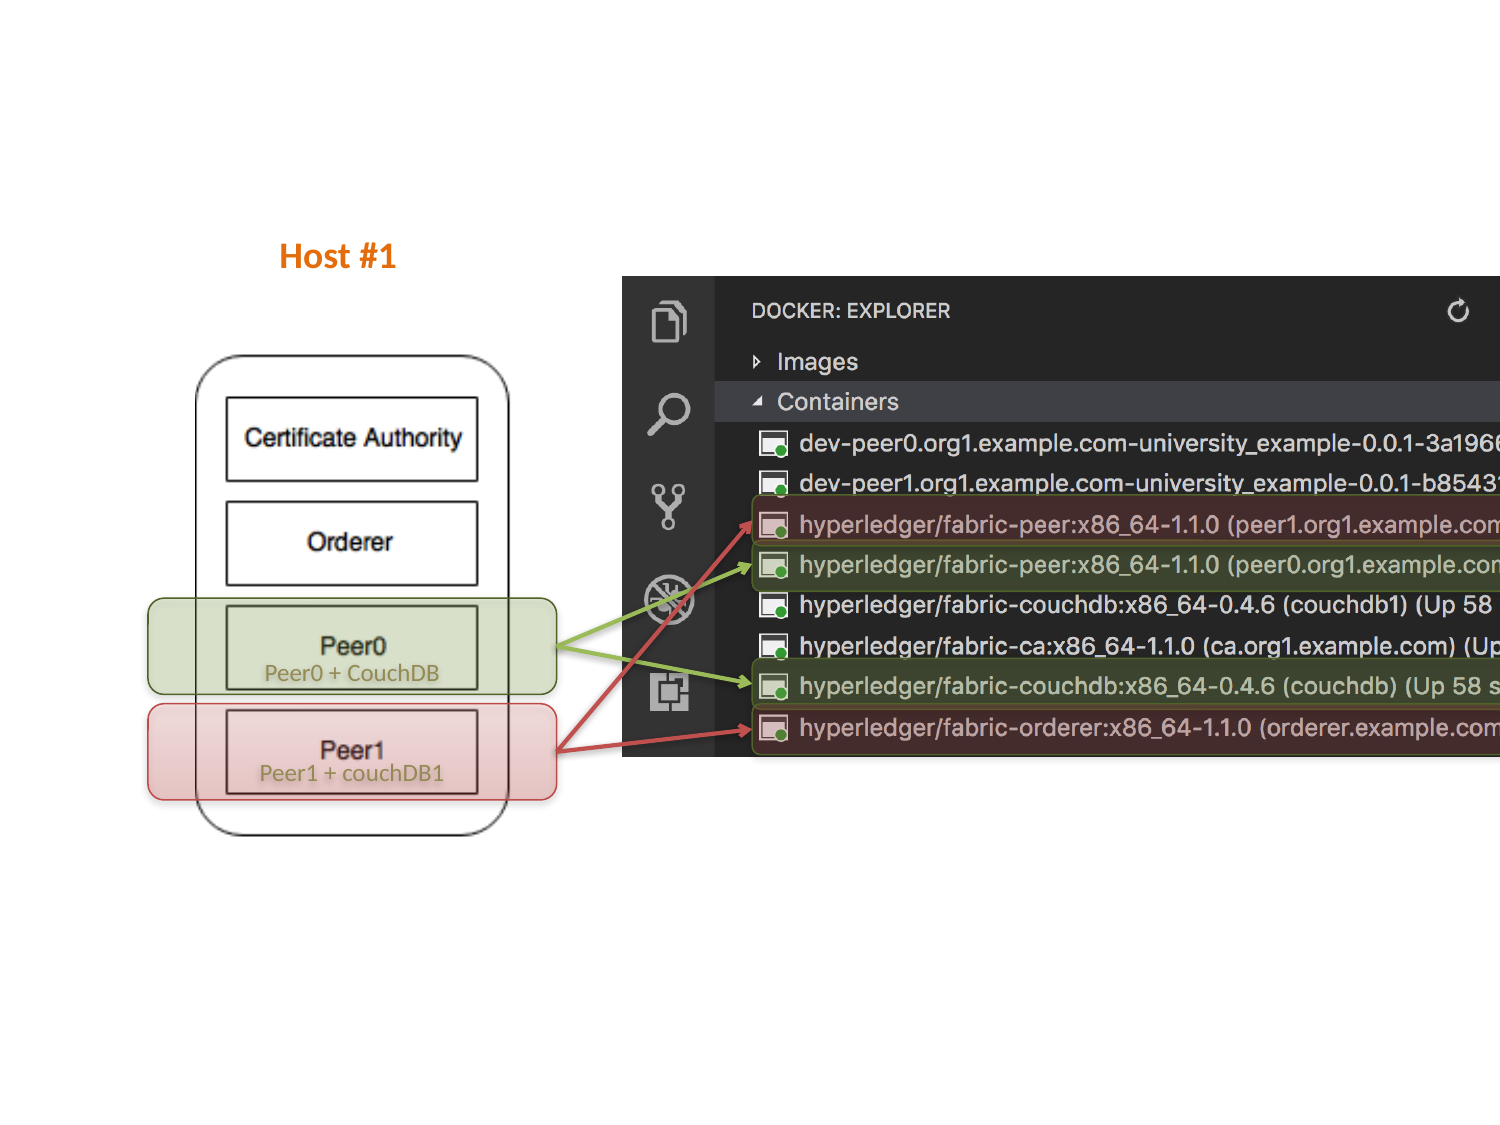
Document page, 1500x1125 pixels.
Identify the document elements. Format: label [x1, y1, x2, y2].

text_box [147, 222, 1500, 840]
